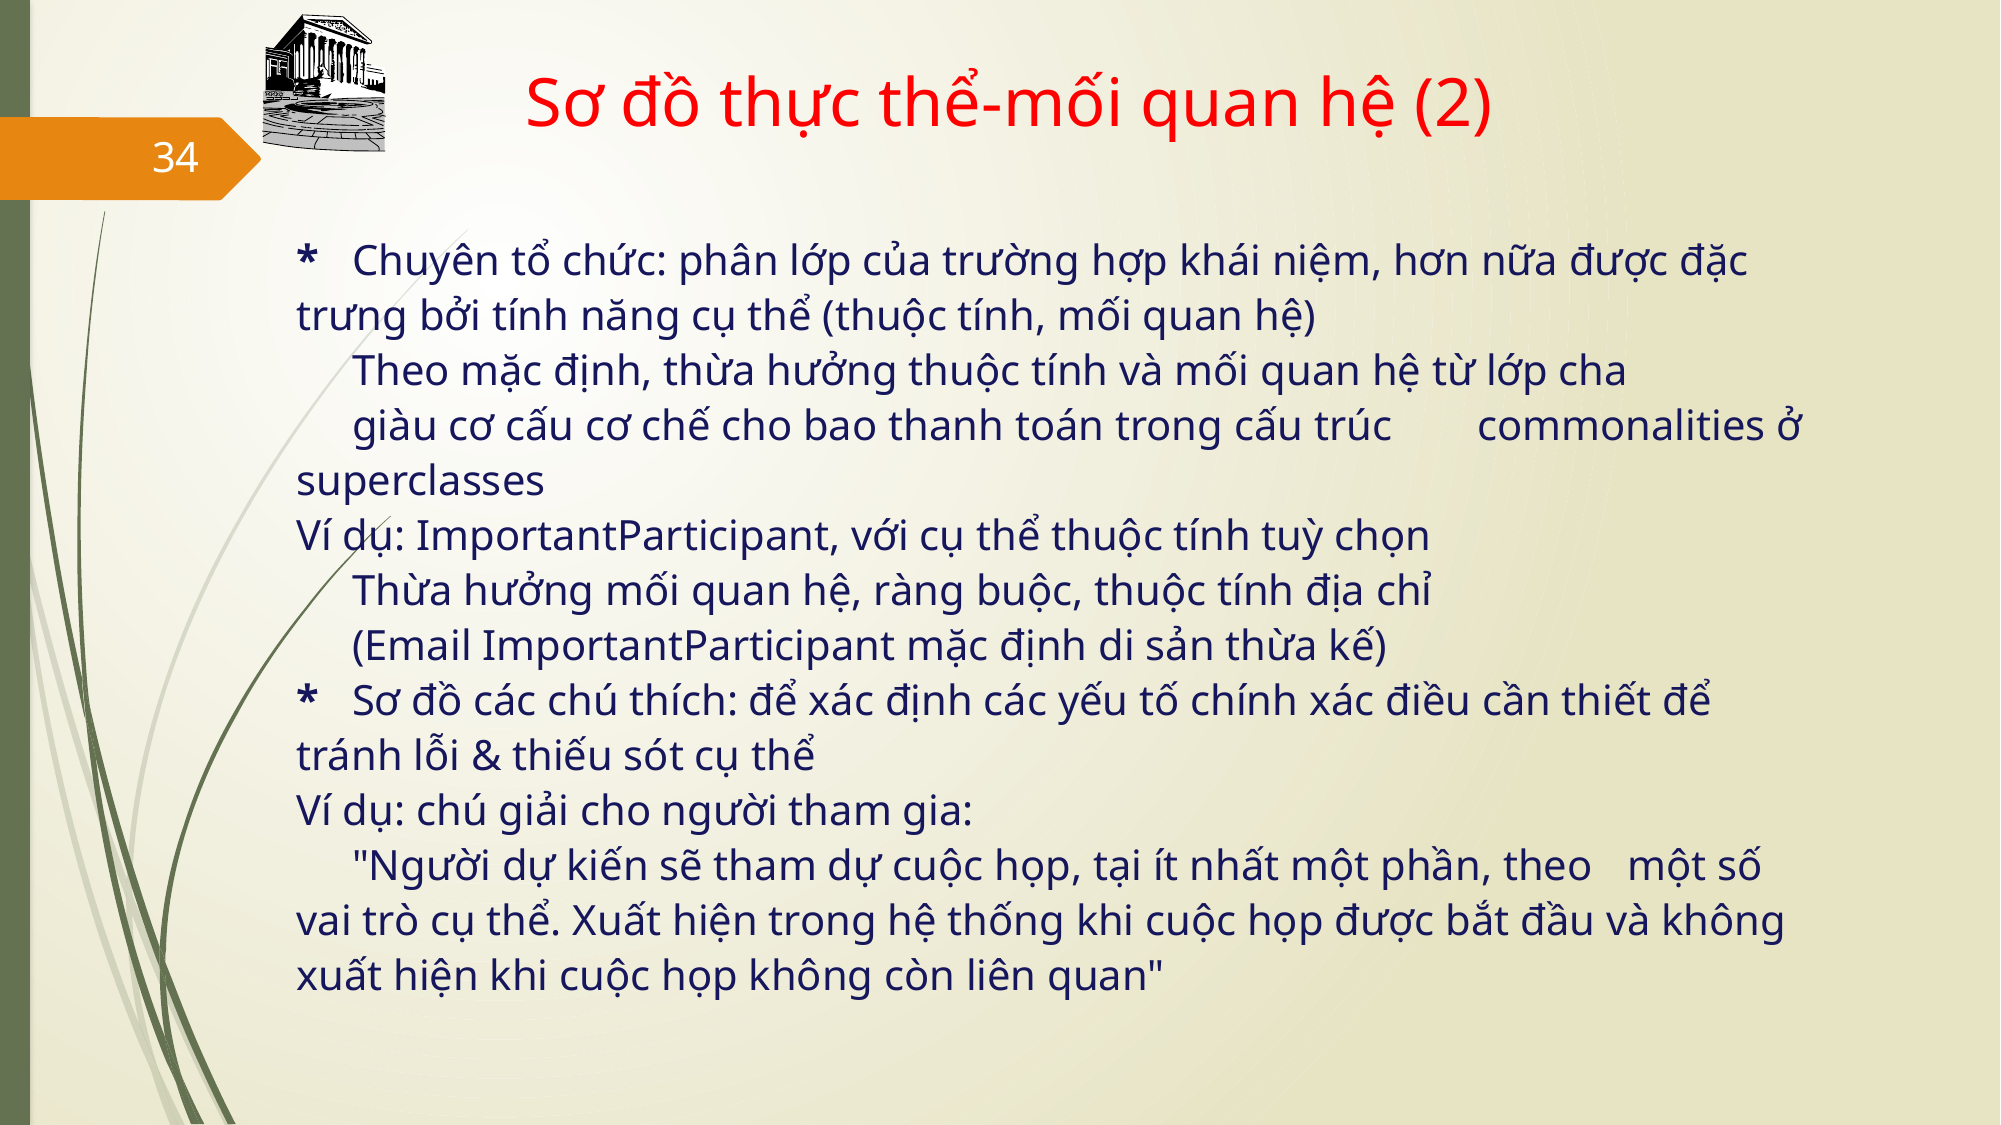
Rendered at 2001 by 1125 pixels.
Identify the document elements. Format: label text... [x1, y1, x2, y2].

text_box Sơ đồ thực thể-mối quan hệ (2) [300, 37, 1720, 163]
text_box * Chuyên tổ chức: phân lớp của trường hợp khái niệm, hơn nữa được đặc trưng bởi tính năng cụ thể (thuộc tính, mối quan hệ) Theo mặc định, thừa hưởng thuộc tính và mối quan hệ từ lớp cha giàu cơ cấu cơ chế cho bao thanh toán trong cấu trúc commonalities ở superclasses Ví dụ: ImportantParticipant, với cụ thể thuộc tính tuỳ chọn Thừa hưởng mối quan hệ, ràng buộc, thuộc tính địa chỉ (Email ImportantParticipant mặc định di sản thừa kế) * Sơ đồ các chú thích: để xác định các yếu tố chính xác điều cần thiết để tránh lỗi & thiếu sót cụ thể Ví dụ: chú giải cho người tham gia: "Người dự kiến sẽ tham dự cuộc họp, tại ít nhất một phần, theo một số vai trò cụ thể. Xuất hiện trong hệ thống khi cuộc họp được bắt đầu và không xuất hiện khi cuộc họp không còn liên quan" [277, 205, 1821, 1023]
picture [261, 13, 387, 153]
slide_number 34 [87, 129, 216, 190]
